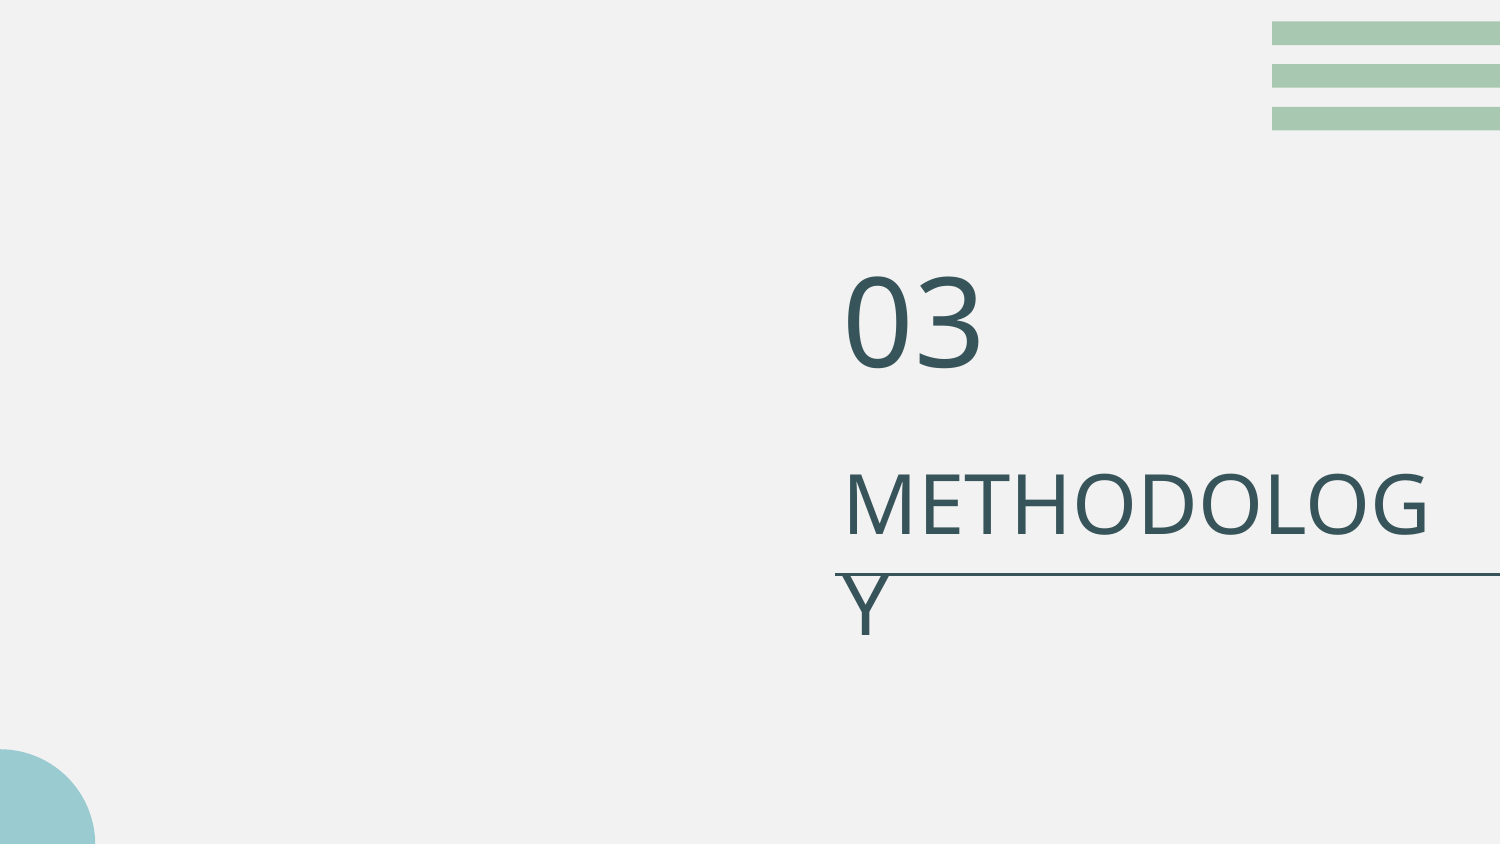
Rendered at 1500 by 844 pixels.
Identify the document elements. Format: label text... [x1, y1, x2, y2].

title METHODOLOGY [827, 436, 1492, 574]
title 03 [827, 269, 1019, 408]
